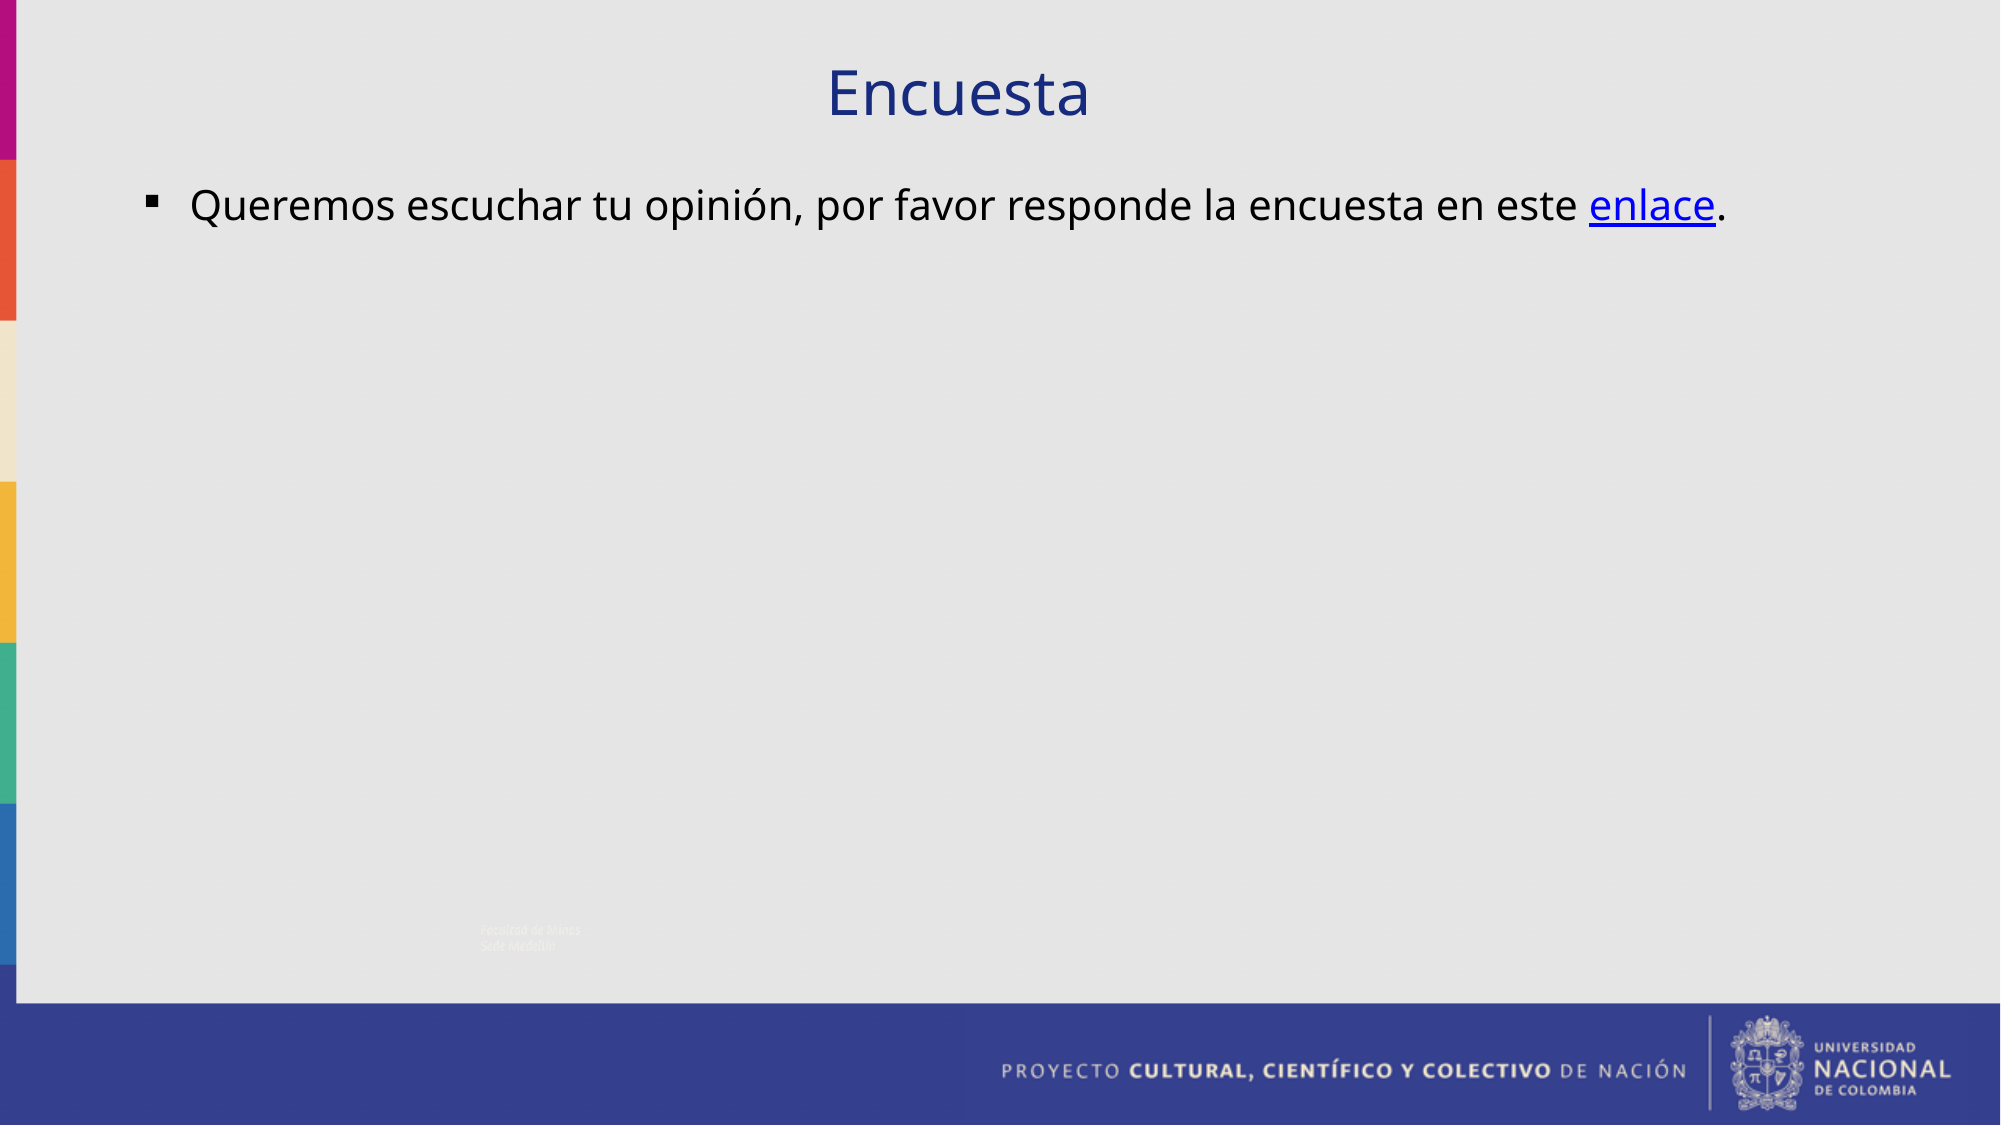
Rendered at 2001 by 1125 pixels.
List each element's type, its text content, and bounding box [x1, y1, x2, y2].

picture [0, 0, 2001, 1125]
text_box Queremos escuchar tu opinión, por favor responde la encuesta en este enlace. [127, 171, 1753, 243]
text_box Encuesta [350, 50, 1567, 131]
